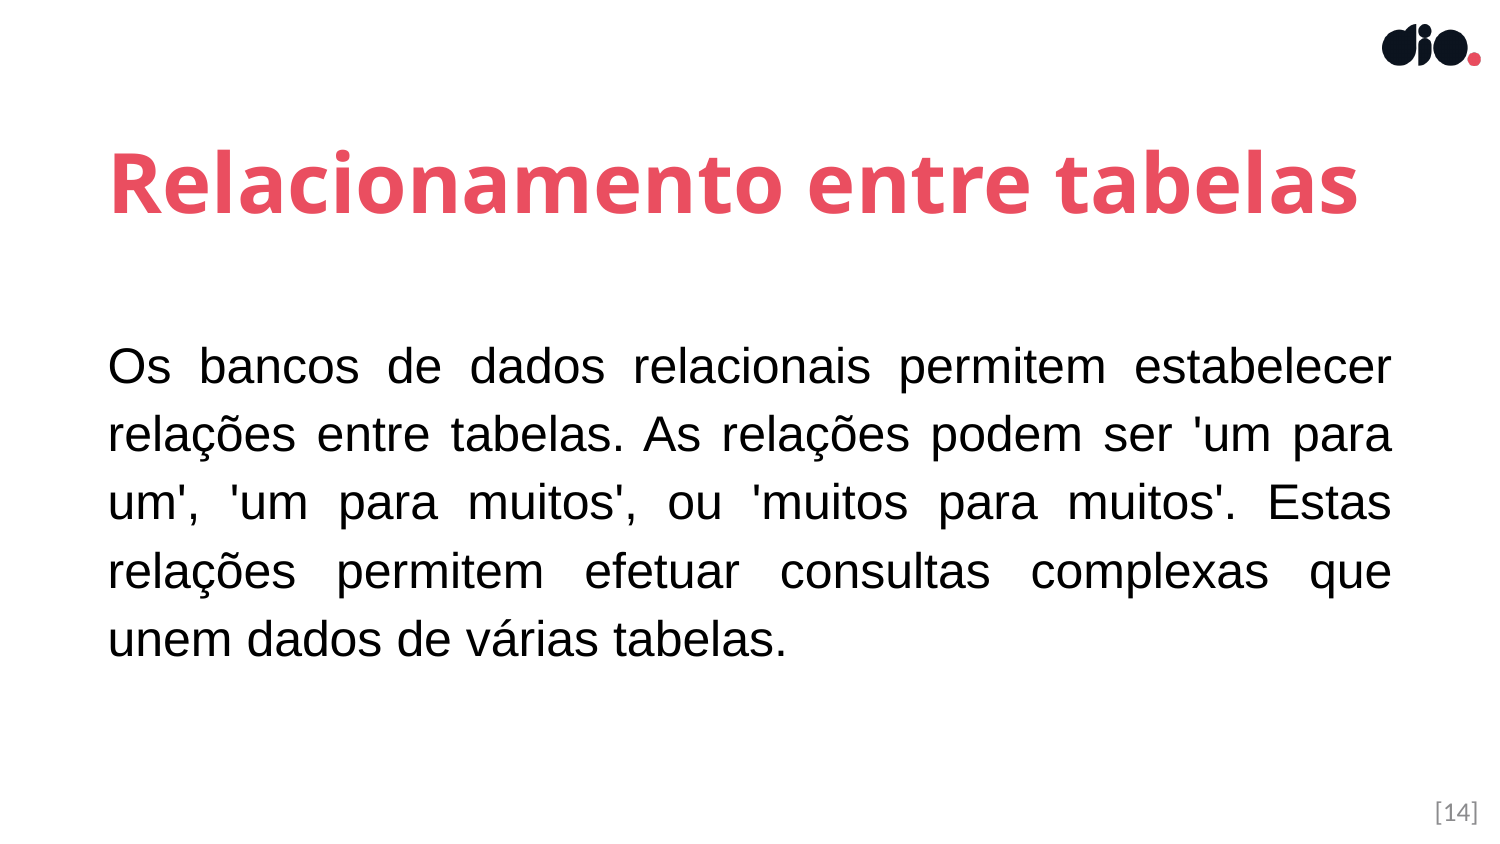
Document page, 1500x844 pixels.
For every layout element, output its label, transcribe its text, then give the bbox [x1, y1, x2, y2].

text_box Os bancos de dados relacionais permitem estabelecer relações entre tabelas. As relações podem ser 'um para um', 'um para muitos', ou 'muitos para muitos'. Estas relações permitem efetuar consultas complexas que unem dados de várias tabelas. [92, 243, 1408, 749]
slide_number [14] [1403, 779, 1494, 844]
picture [1382, 24, 1481, 66]
text_box Relacionamento entre tabelas [92, 104, 1408, 243]
